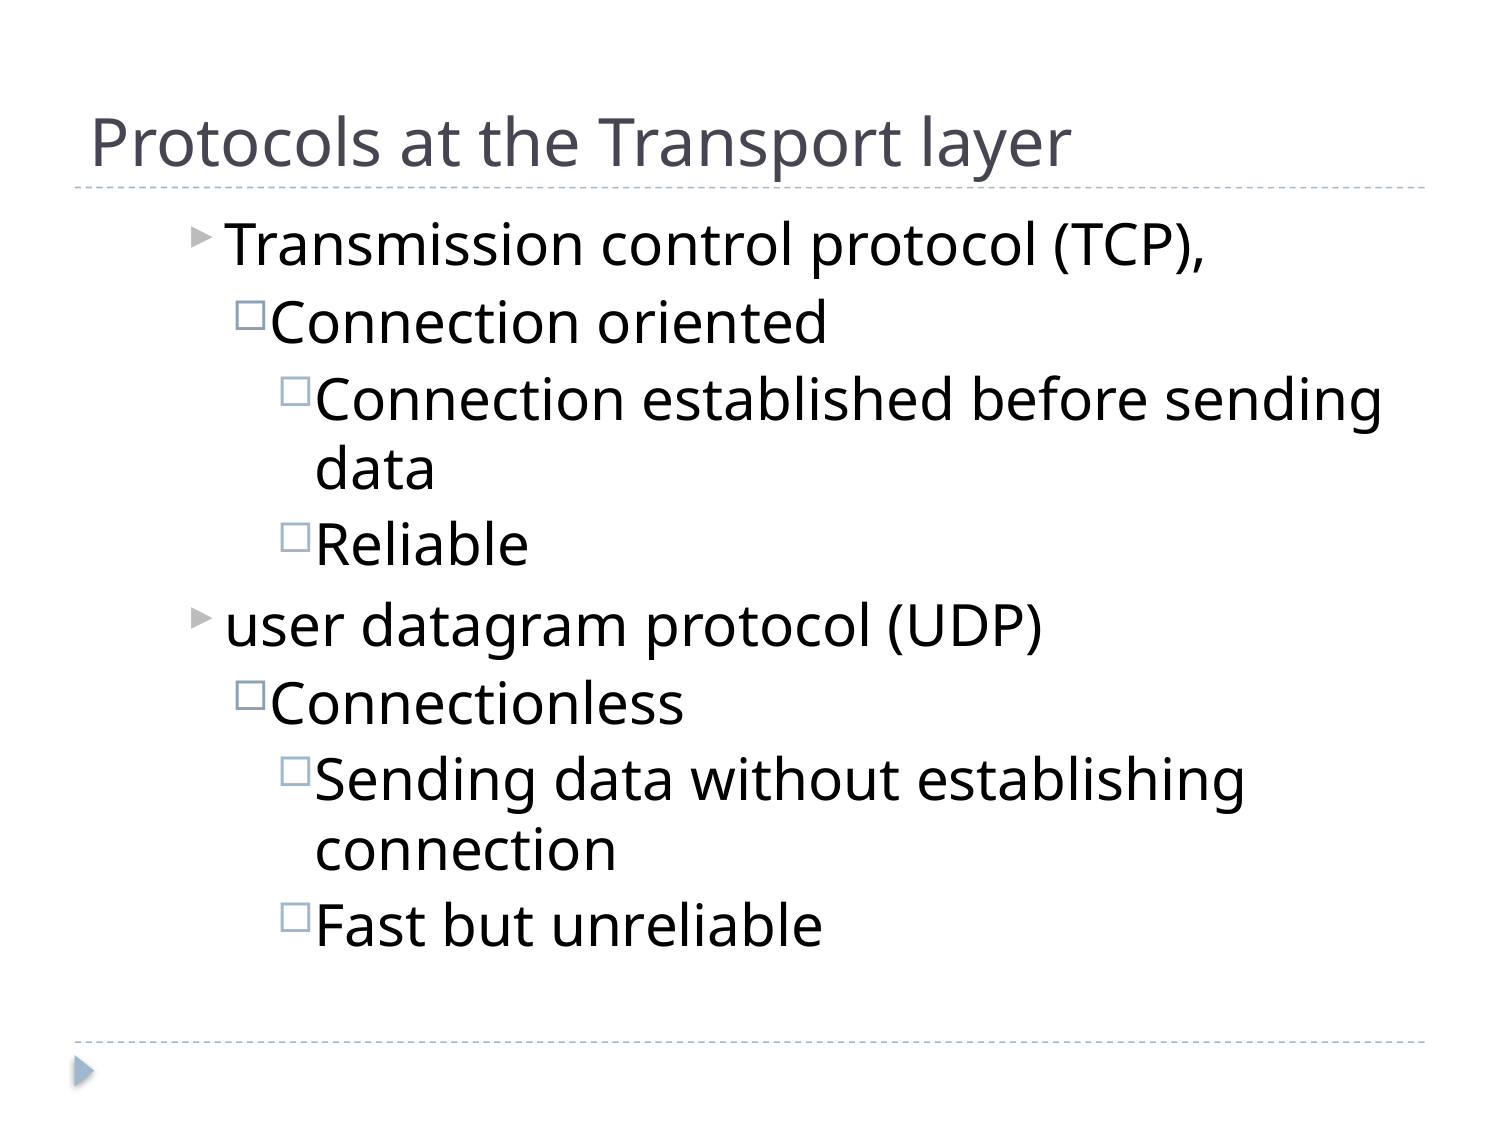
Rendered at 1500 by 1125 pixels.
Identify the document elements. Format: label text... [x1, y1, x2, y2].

list Transmission control protocol (TCP), Connection oriented Connection established before sending data Reliable user datagram protocol (UDP) Connectionless Sending data without establishing connection Fast but unreliable [75, 200, 1425, 1006]
title Protocols at the Transport layer [75, 24, 1425, 188]
